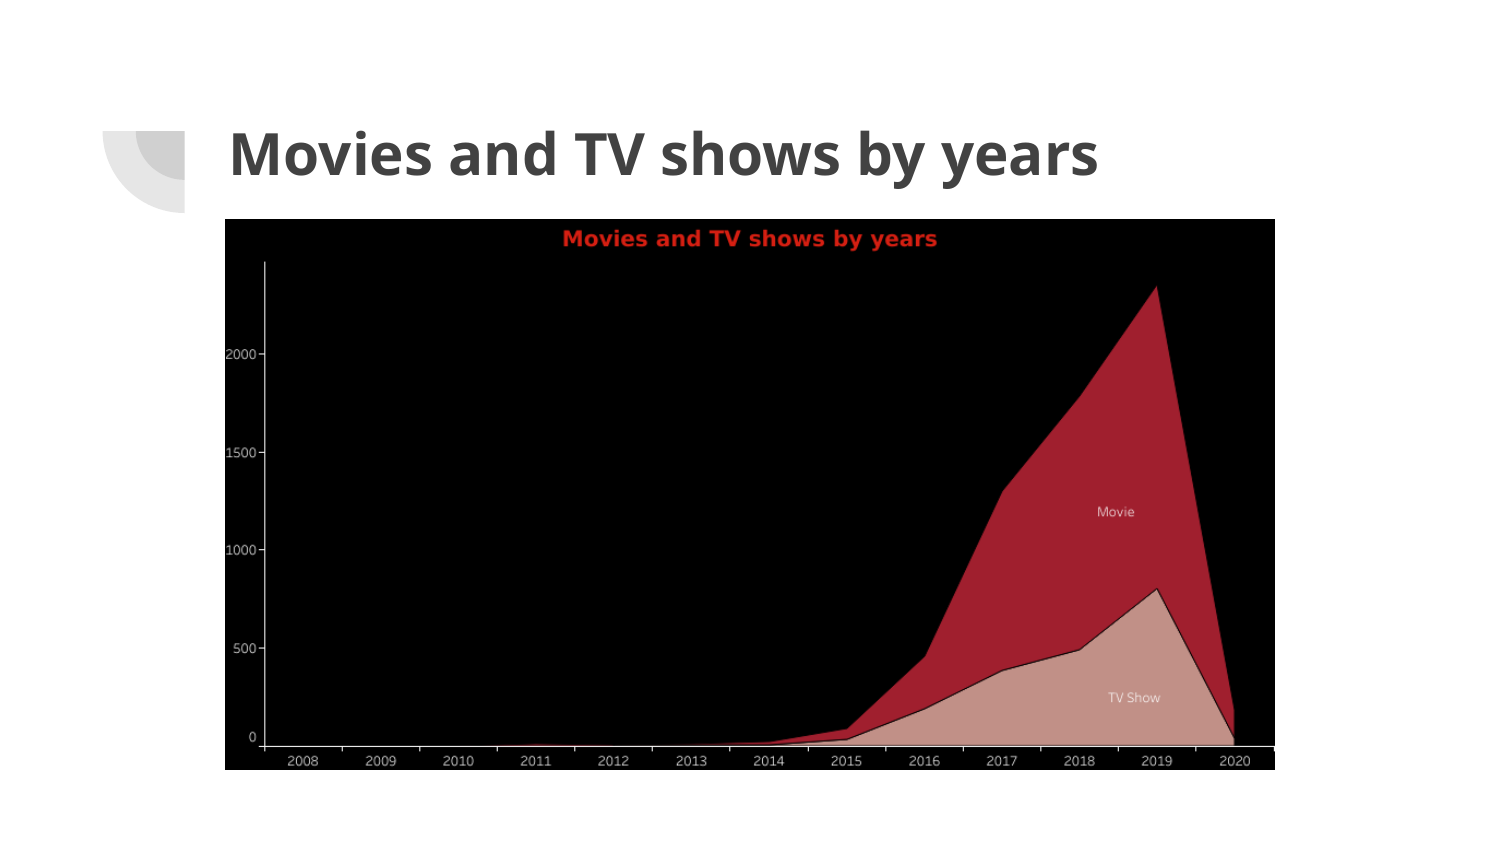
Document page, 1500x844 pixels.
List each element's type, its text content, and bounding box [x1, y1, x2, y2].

picture [225, 219, 1275, 770]
title Movies and TV shows by years [213, 98, 1368, 263]
